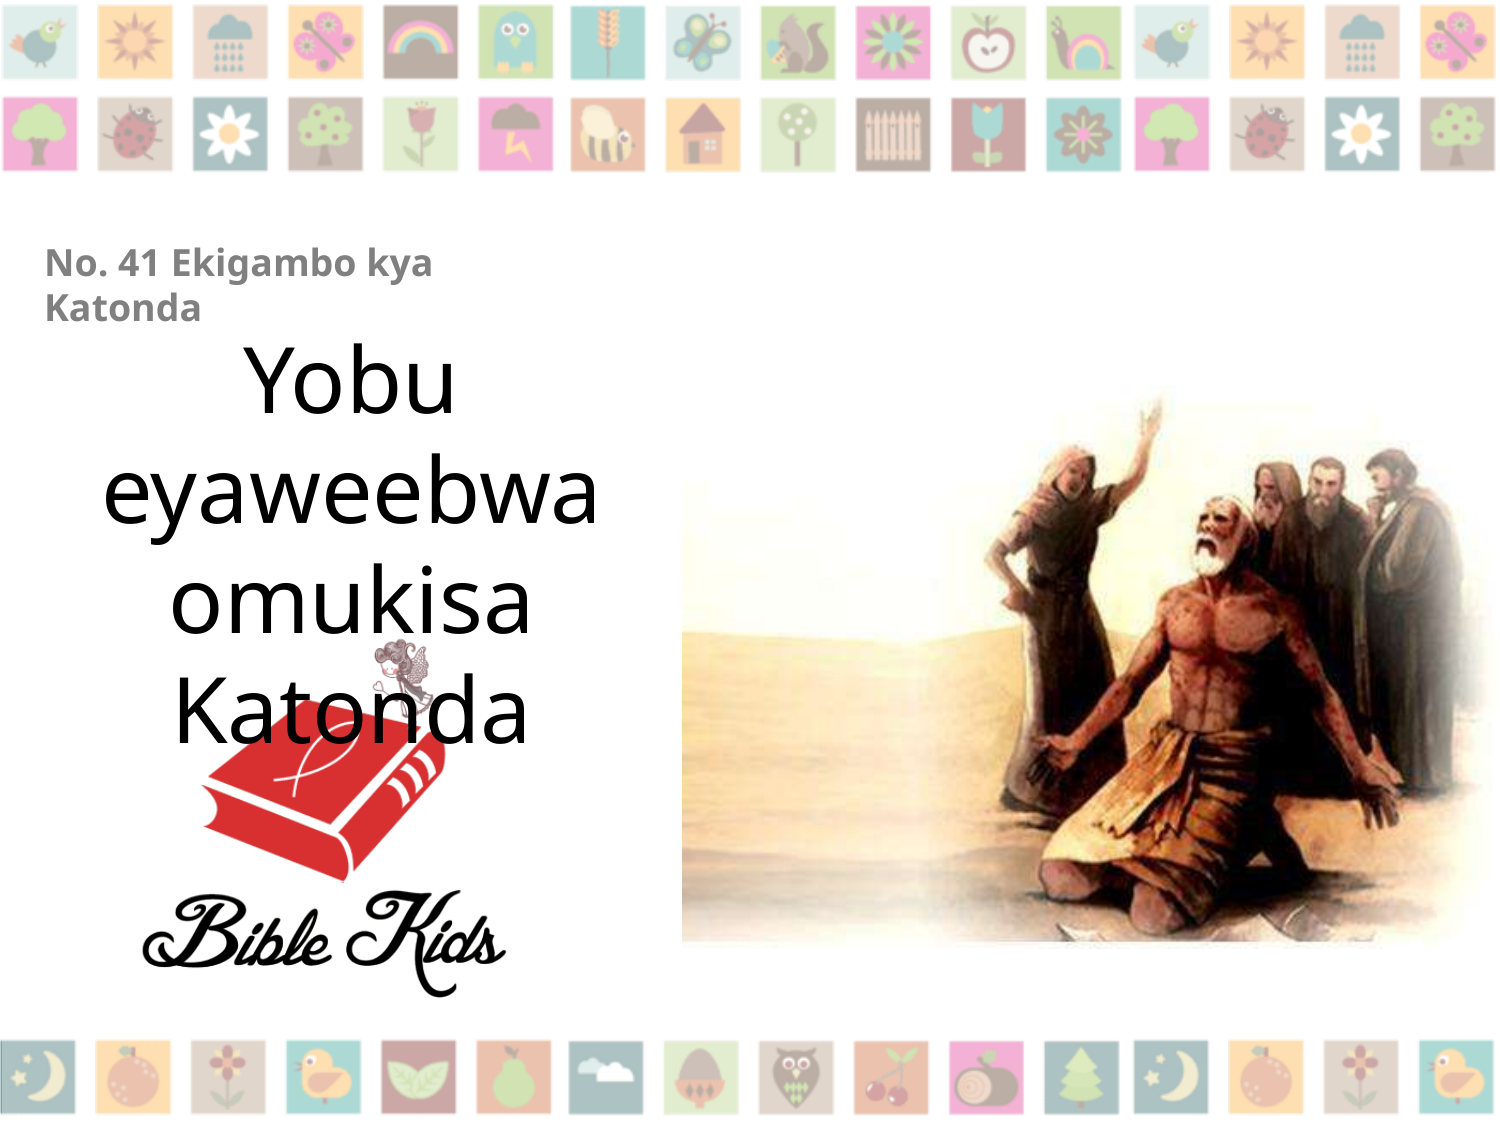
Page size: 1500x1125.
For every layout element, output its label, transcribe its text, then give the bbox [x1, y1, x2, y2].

text_box No. 41 Ekigambo kya Katonda [29, 231, 561, 314]
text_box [0, 3, 1500, 181]
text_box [0, 1028, 1500, 1118]
picture [117, 600, 544, 1027]
picture [681, 331, 1500, 950]
text_box Yobu eyaweebwa omukisa Katonda [29, 314, 675, 769]
